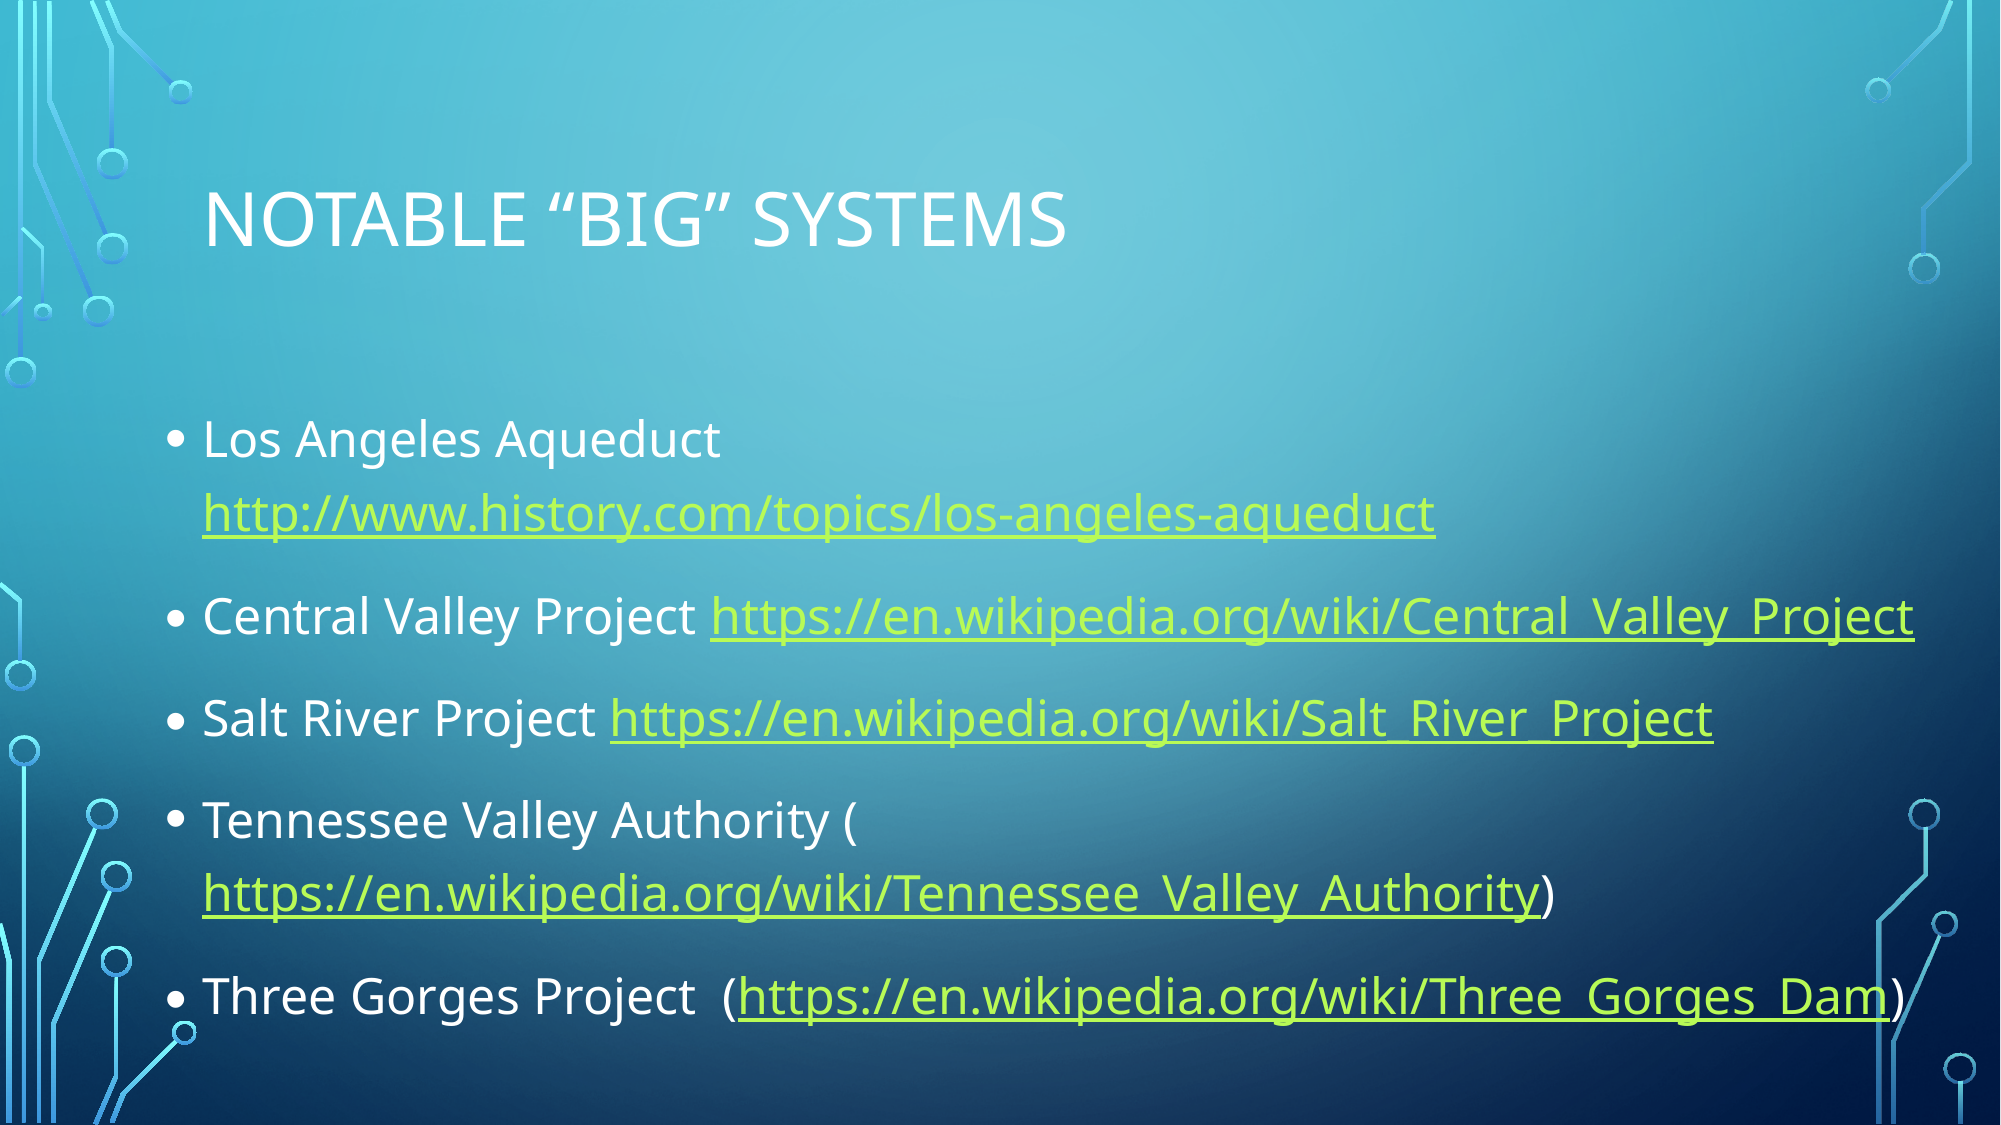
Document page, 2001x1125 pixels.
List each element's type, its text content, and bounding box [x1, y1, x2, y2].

title Notable “BIG” Systems [187, 101, 1813, 344]
list Los Angeles Aqueduct http://www.history.com/topics/los-angeles-aqueduct Central Valley Project https://en.wikipedia.org/wiki/Central_Valley_Project Salt River Project https://en.wikipedia.org/wiki/Salt_River_Project Tennessee Valley Authority (https://en.wikipedia.org/wiki/Tennessee_Valley_Authority) Three Gorges Project (https://en.wikipedia.org/wiki/Three_Gorges_Dam) [149, 388, 1961, 950]
